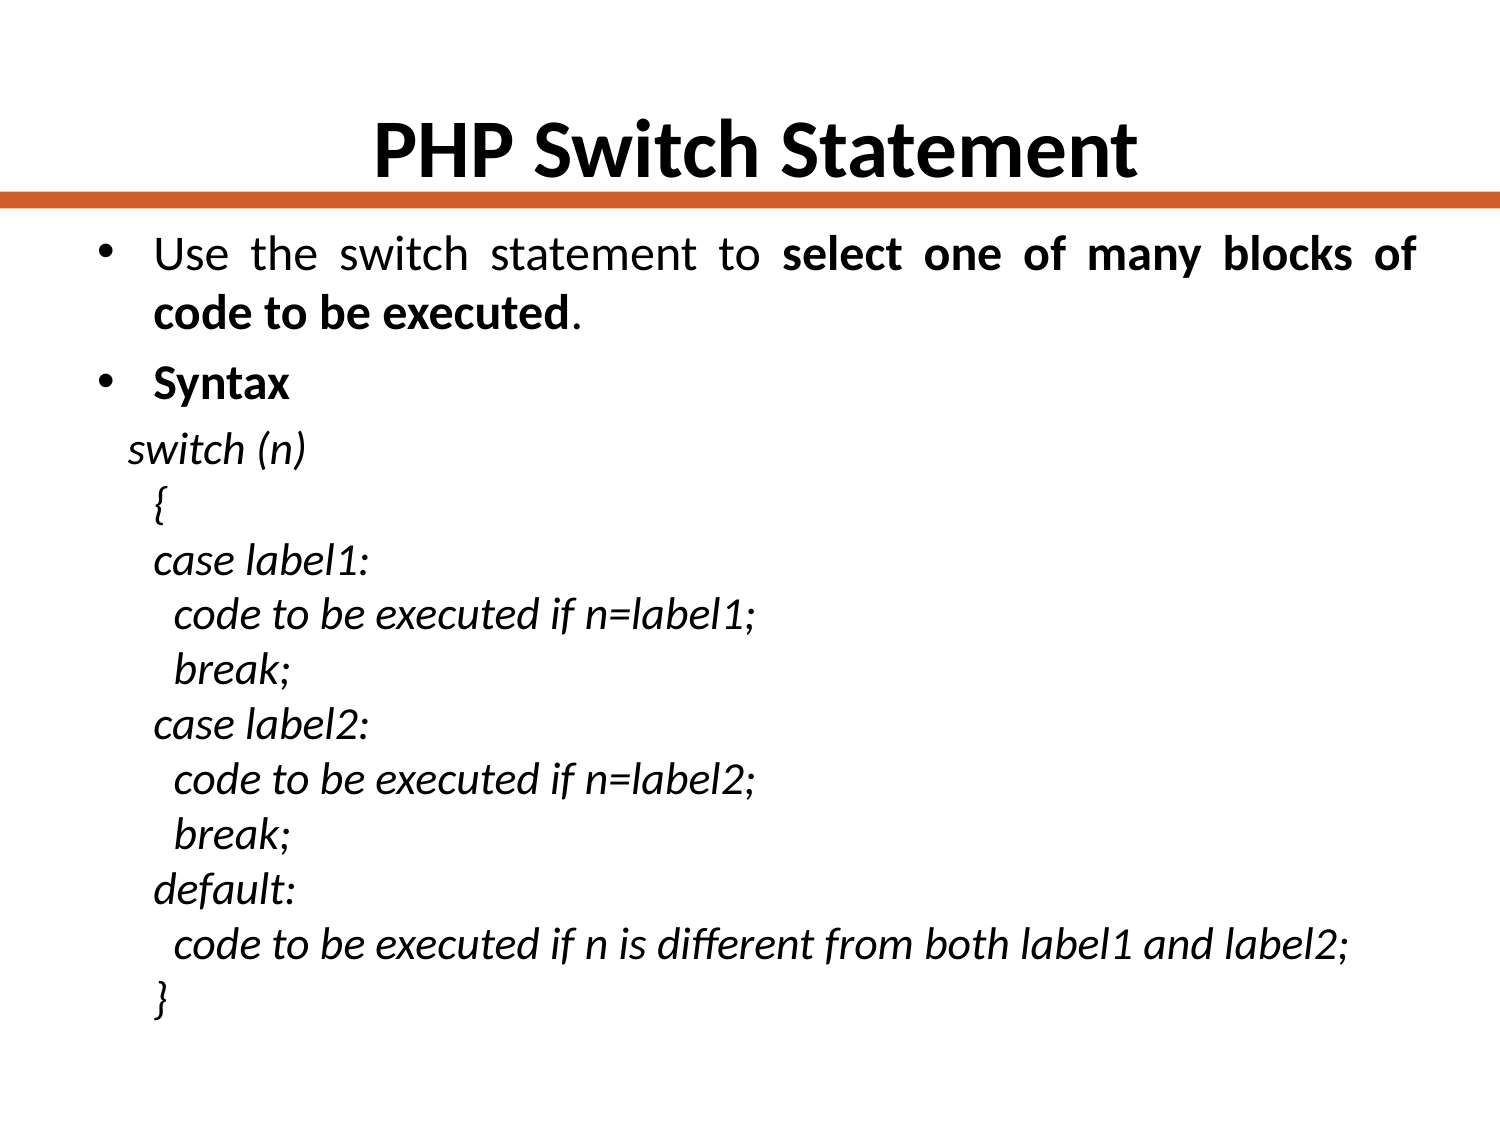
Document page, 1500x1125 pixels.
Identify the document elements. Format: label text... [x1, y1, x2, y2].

title PHP Switch Statement [82, 102, 1432, 187]
list Use the switch statement to select one of many blocks of code to be executed. Syntax switch (n) { case label1: code to be executed if n=label1; break; case label2: code to be executed if n=label2; break; default: code to be executed if n is different from both label1 and label2; } [82, 212, 1432, 1043]
